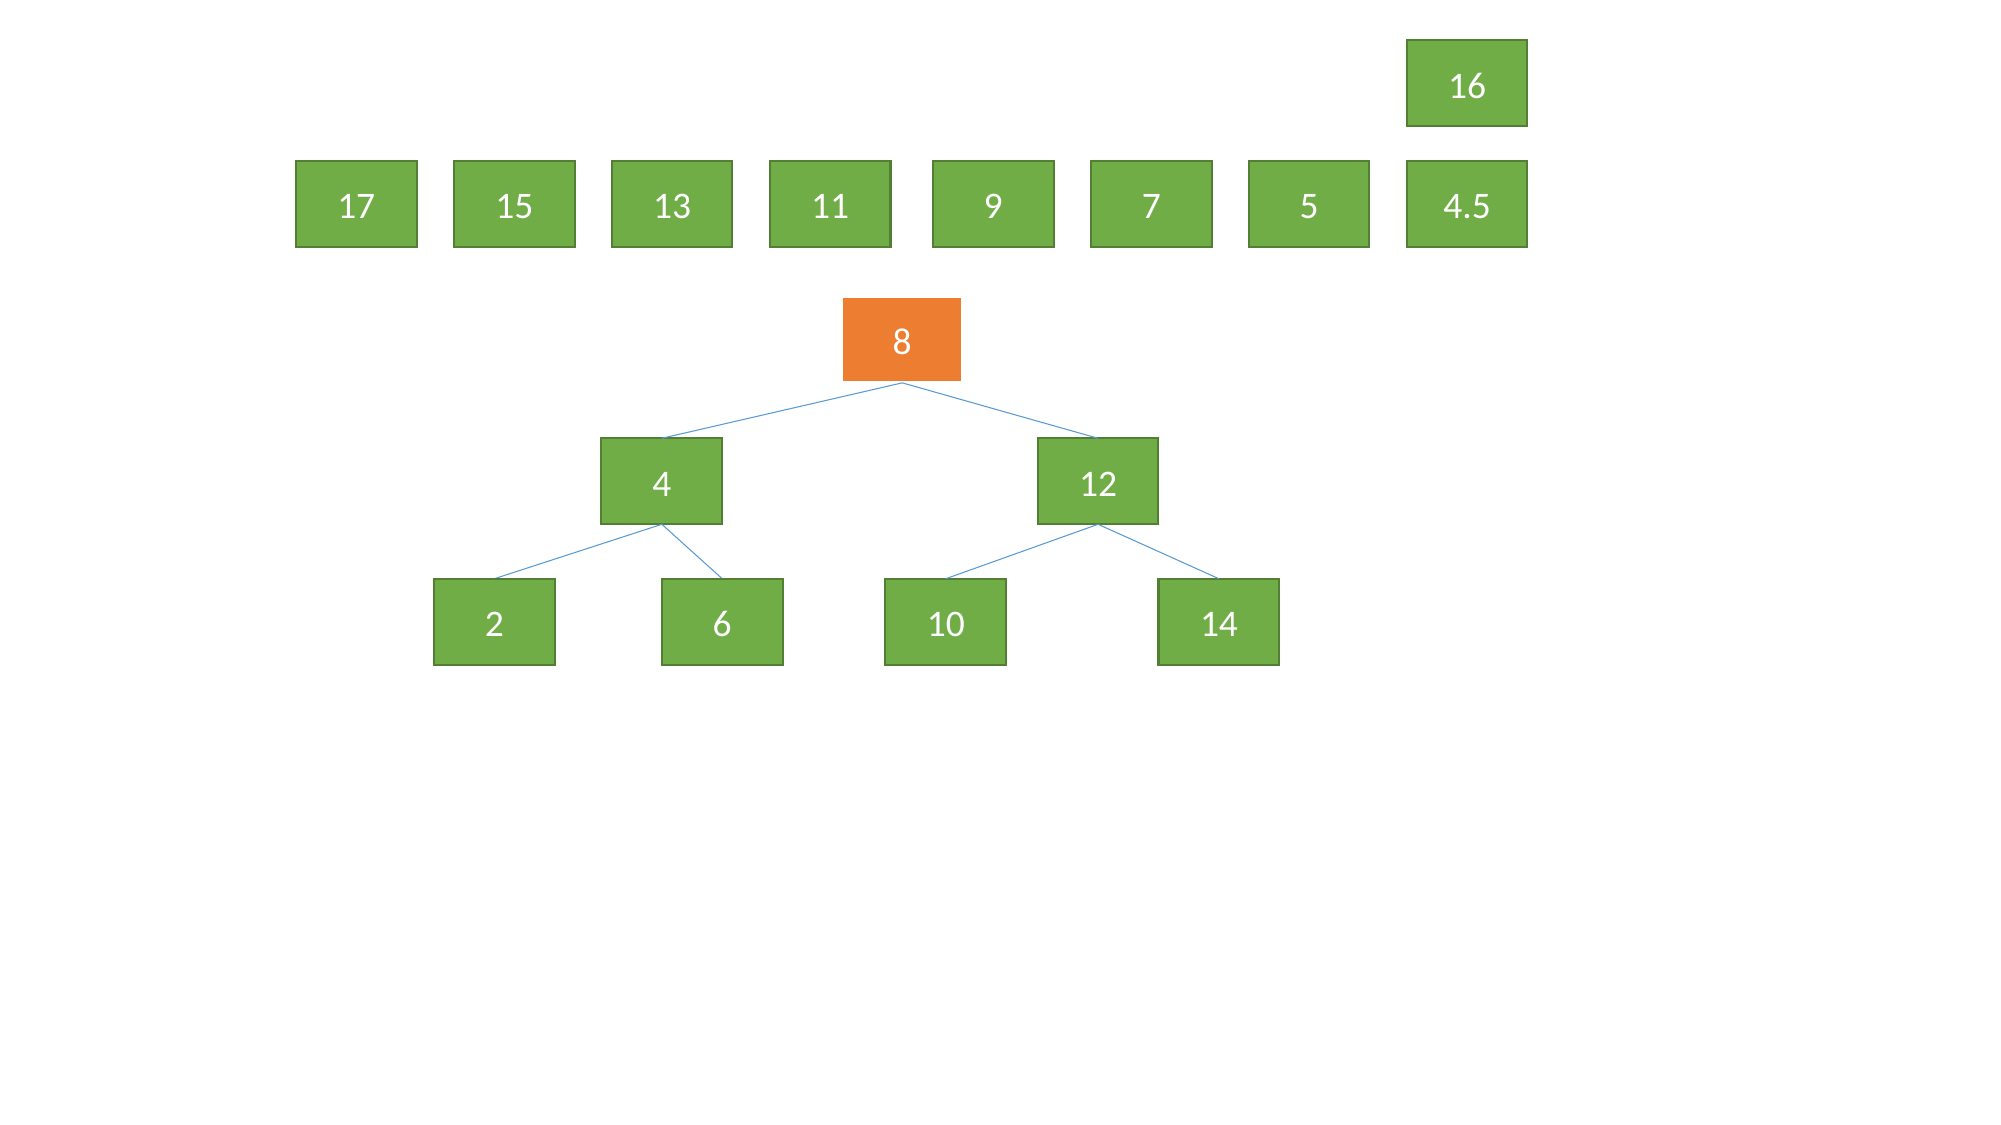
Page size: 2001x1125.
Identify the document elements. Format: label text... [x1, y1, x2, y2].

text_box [661, 382, 902, 439]
text_box 14 [1157, 578, 1280, 666]
text_box 8 [840, 295, 964, 382]
text_box 11 [769, 160, 892, 248]
text_box 5 [1248, 160, 1370, 248]
text_box 7 [1090, 160, 1213, 248]
text_box 17 [295, 160, 418, 248]
text_box 13 [611, 160, 733, 248]
text_box 4 [600, 437, 723, 524]
text_box 12 [1037, 437, 1159, 524]
text_box 15 [453, 160, 576, 248]
text_box 6 [661, 578, 784, 666]
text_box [945, 524, 1099, 579]
text_box 16 [1406, 39, 1528, 127]
text_box 9 [932, 160, 1055, 248]
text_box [902, 382, 1099, 439]
text_box 10 [884, 578, 1007, 666]
text_box 4.5 [1406, 160, 1528, 248]
text_box 2 [433, 578, 556, 666]
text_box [494, 524, 661, 579]
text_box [1099, 524, 1219, 579]
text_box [661, 524, 723, 579]
